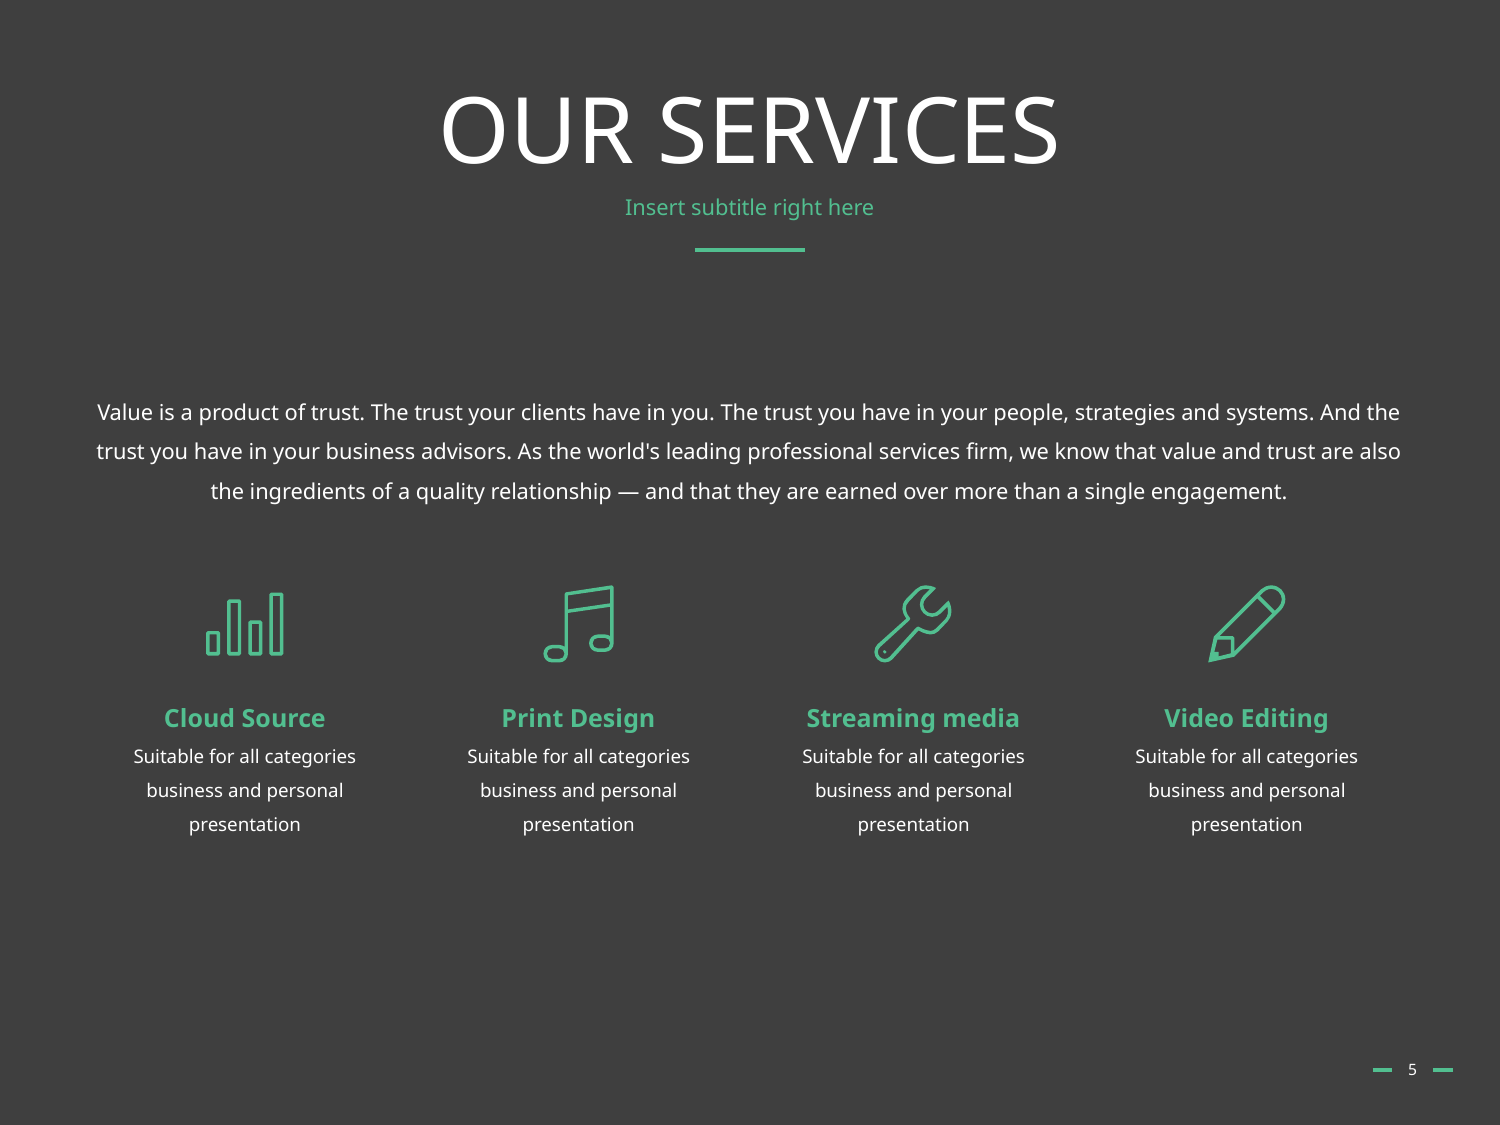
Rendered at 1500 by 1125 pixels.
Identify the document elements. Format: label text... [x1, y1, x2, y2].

text_box Print Design [486, 694, 671, 726]
text_box [1208, 585, 1286, 663]
text_box [269, 592, 284, 656]
text_box [543, 585, 614, 663]
text_box Streaming media [791, 694, 1036, 726]
text_box [227, 599, 242, 656]
text_box Cloud Source [149, 694, 341, 726]
text_box Suitable for all categories business and personal presentation [91, 726, 399, 843]
text_box [206, 631, 221, 656]
slide_number 5 [1379, 1040, 1446, 1101]
text_box [874, 585, 952, 663]
text_box [248, 620, 263, 656]
title OUR SERVICES [103, 59, 1397, 188]
text_box Suitable for all categories business and personal presentation [428, 726, 729, 843]
text_box Suitable for all categories business and personal presentation [1084, 726, 1409, 843]
text_box Suitable for all categories business and personal presentation [751, 726, 1076, 843]
text_box Video Editing [1149, 694, 1344, 726]
list Insert subtitle right here [103, 188, 1397, 249]
text_box Value is a product of trust. The trust your clients have in you. The trust you have in your people, strategies and systems. And the trust you have in your business advisors. As the world's leading professional services firm, we know that value and trust are also the ingredients of a quality relationship — and that they are earned over more than a single engagement. [78, 378, 1422, 535]
